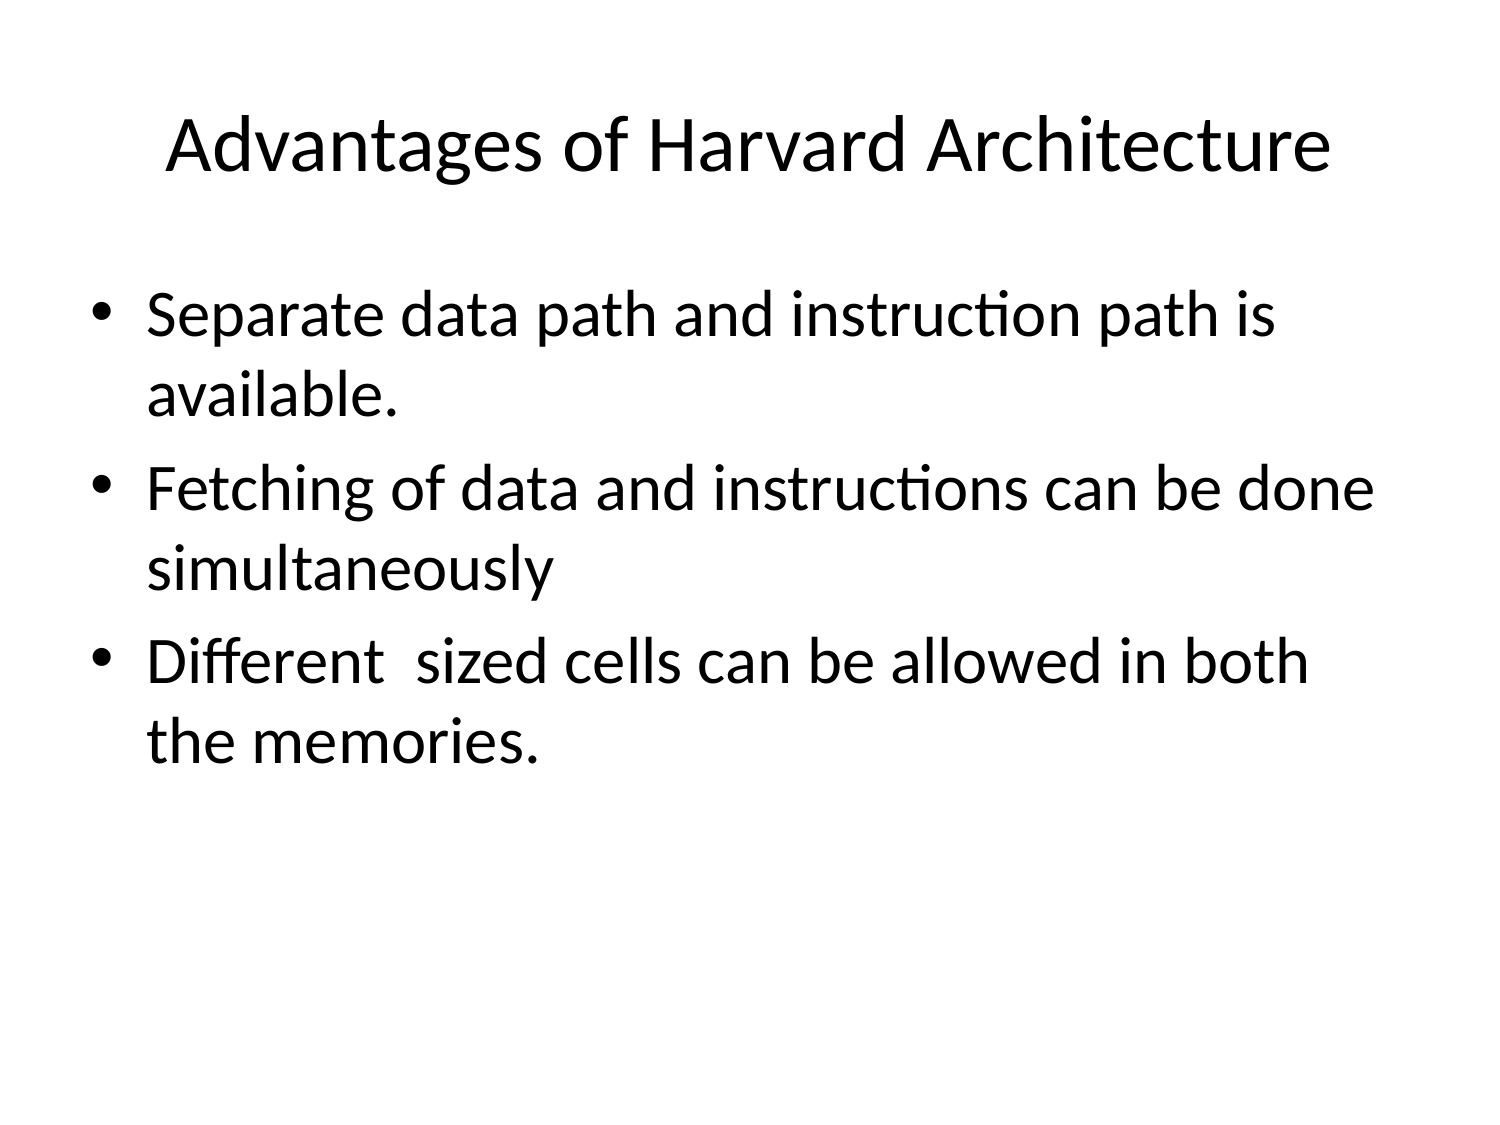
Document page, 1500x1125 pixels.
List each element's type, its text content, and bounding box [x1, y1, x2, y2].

list Separate data path and instruction path is available. Fetching of data and instructions can be done simultaneously Different sized cells can be allowed in both the memories. [75, 262, 1425, 1005]
title Advantages of Harvard Architecture [75, 45, 1425, 233]
